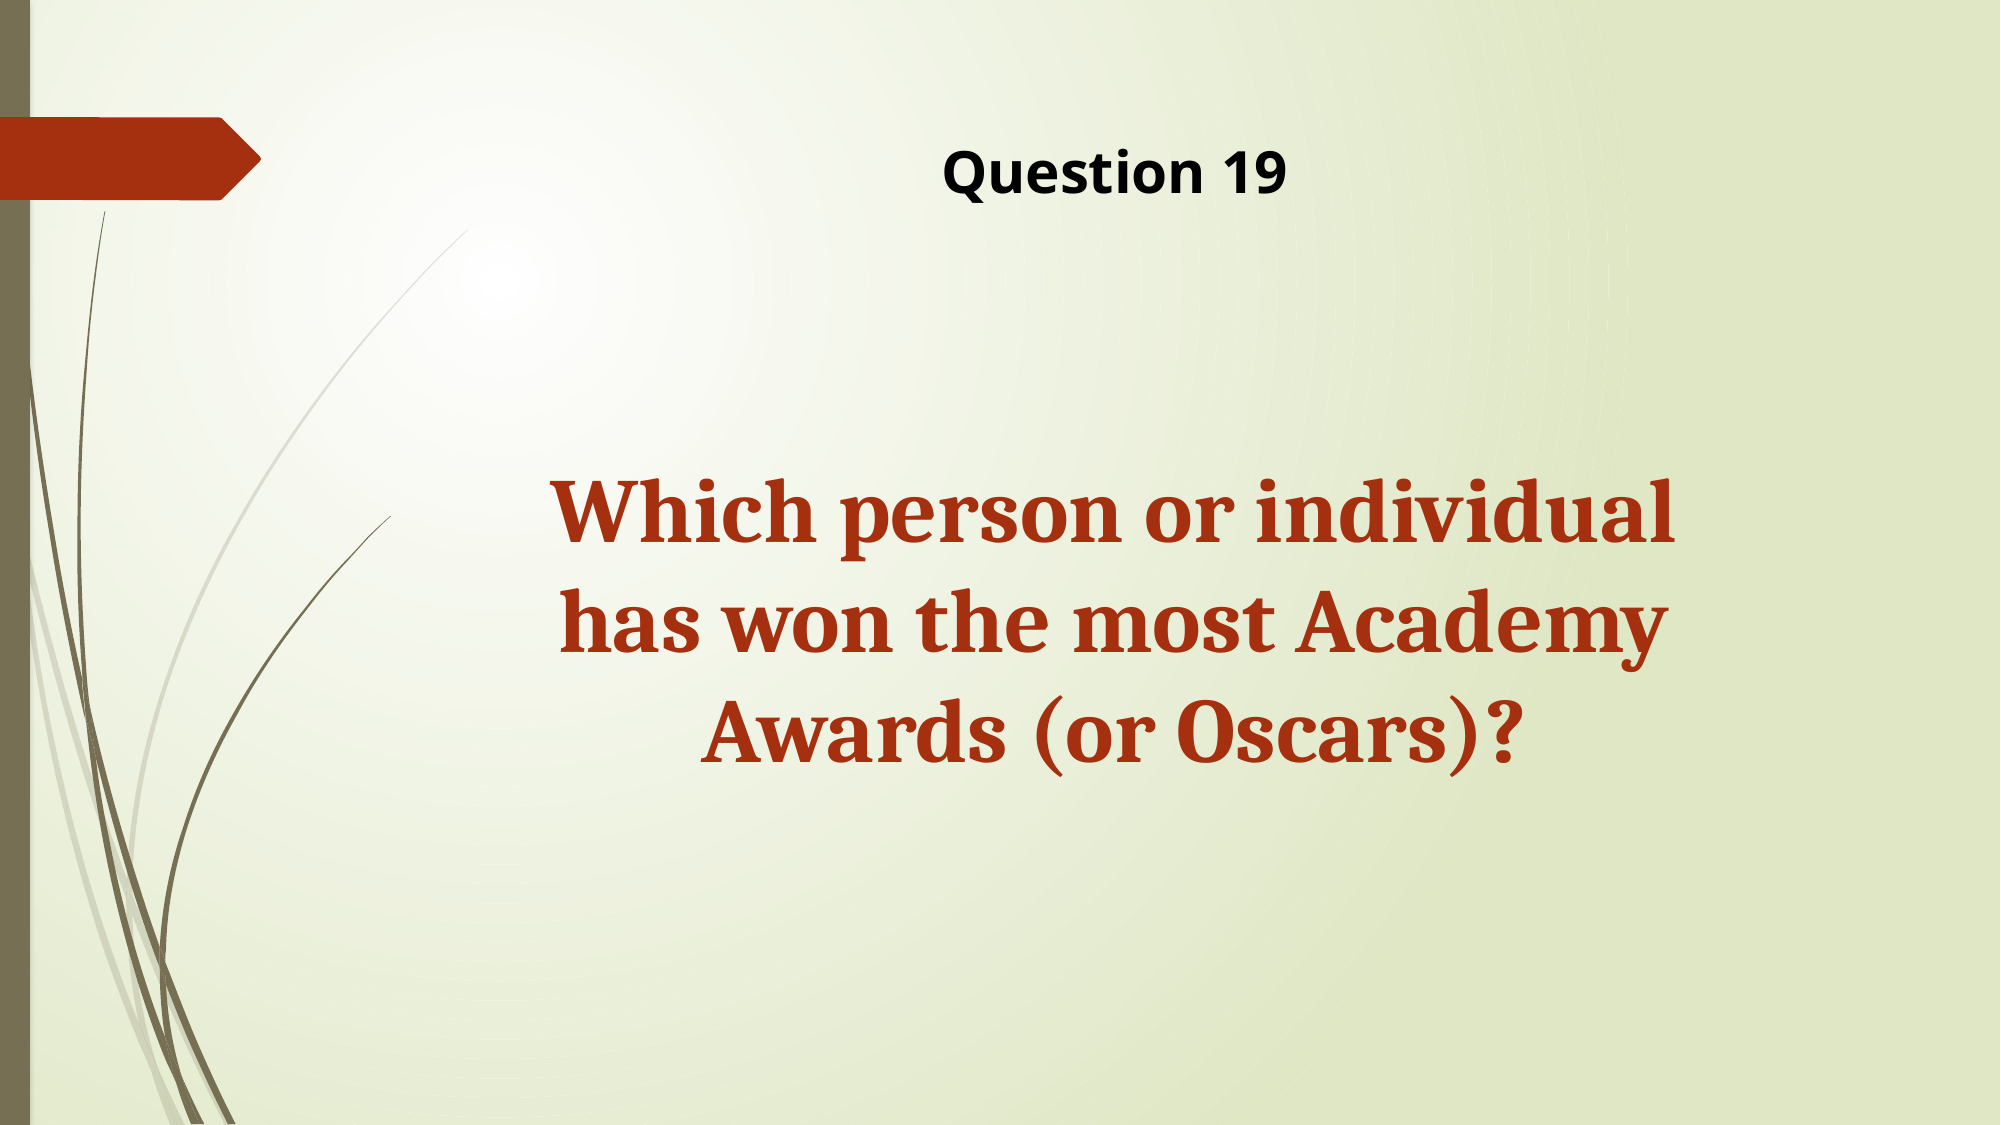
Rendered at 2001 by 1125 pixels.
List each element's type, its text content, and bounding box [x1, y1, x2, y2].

text_box Which person or individual has won the most Academy Awards (or Oscars)? [481, 443, 1748, 789]
text_box Question 19 [493, 127, 1736, 213]
